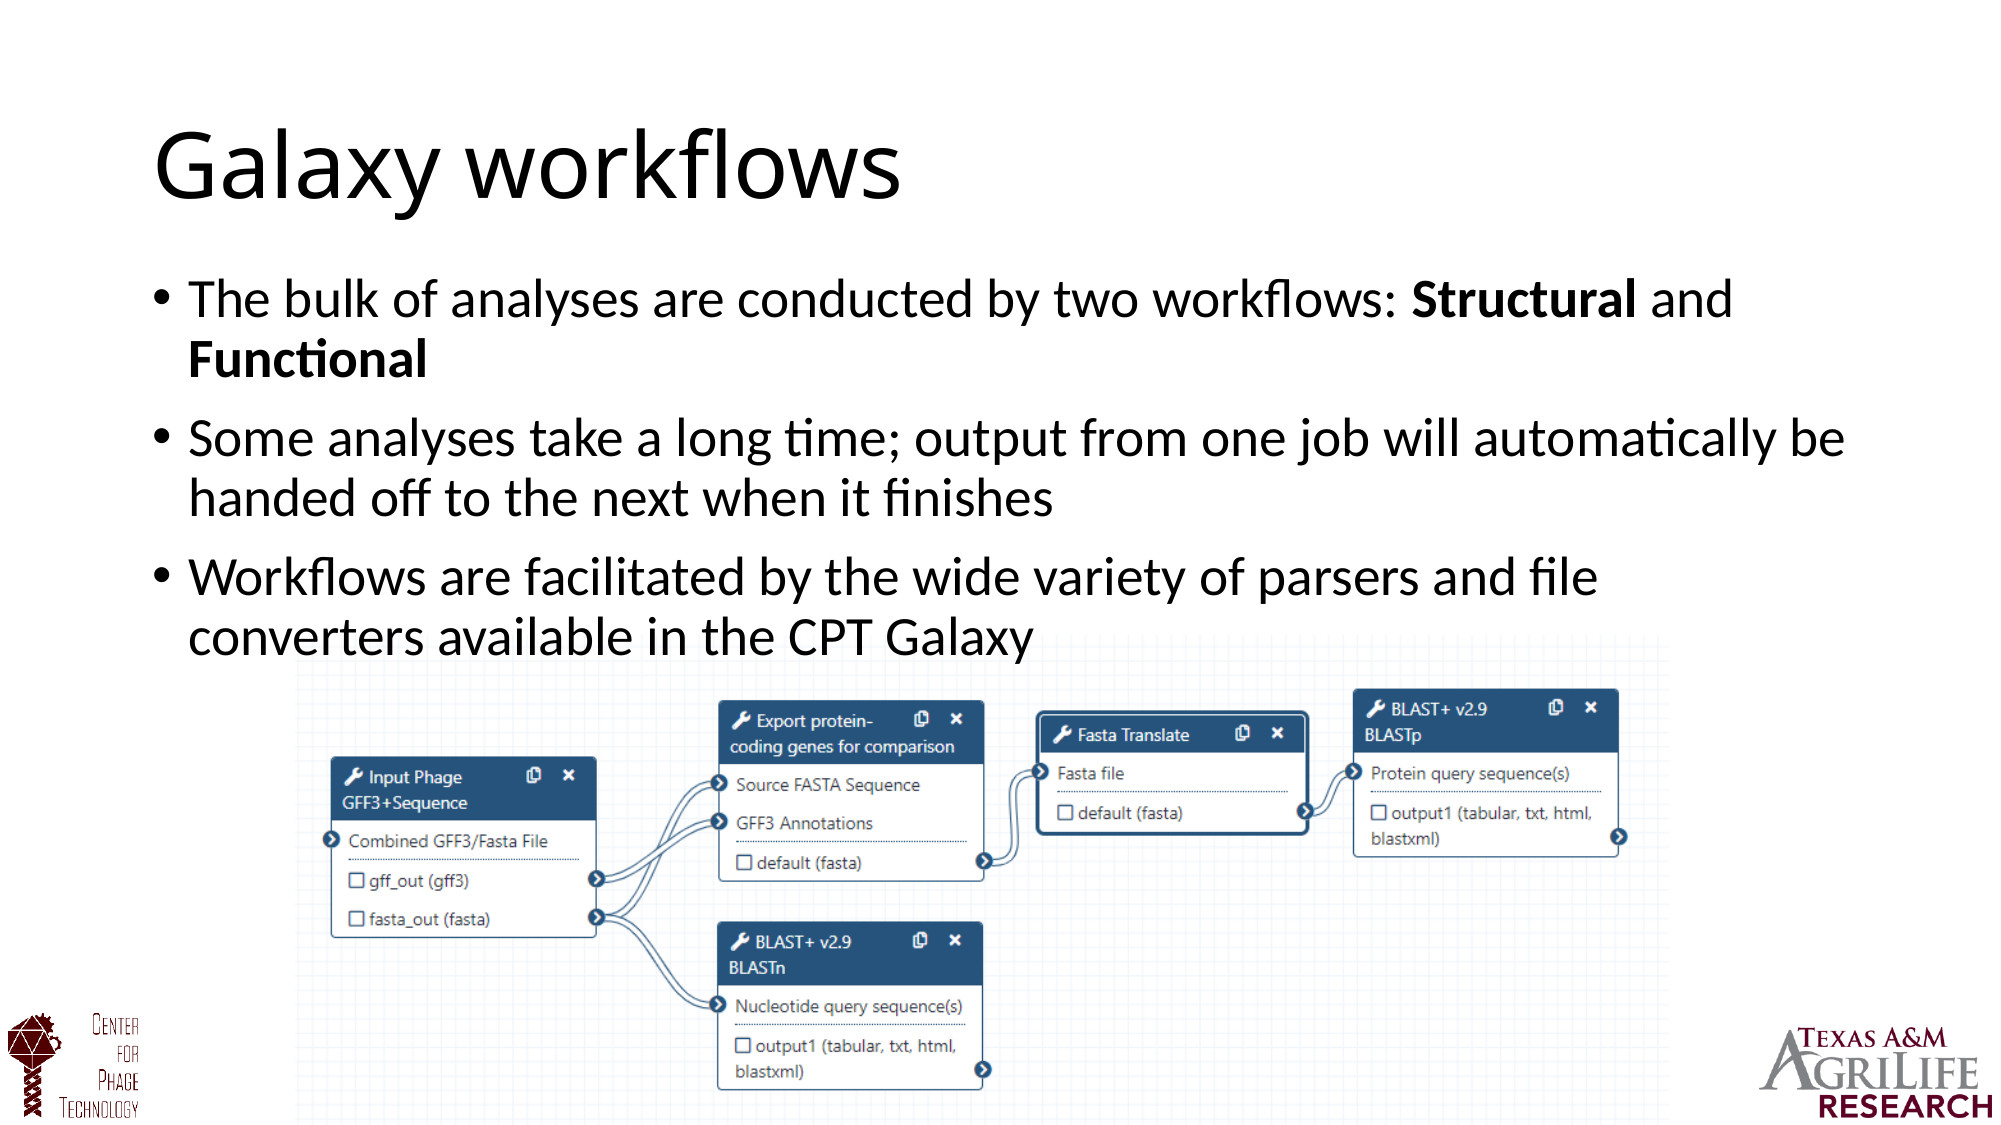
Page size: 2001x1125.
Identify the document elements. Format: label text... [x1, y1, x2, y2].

list The bulk of analyses are conducted by two workflows: Structural and Functional Some analyses take a long time; output from one job will automatically be handed off to the next when it finishes Workflows are facilitated by the wide variety of parsers and file converters available in the CPT Galaxy [137, 262, 1863, 675]
picture [8, 1013, 138, 1118]
title Galaxy workflows [137, 59, 1863, 262]
picture [1759, 1027, 1992, 1118]
picture [295, 635, 1669, 1125]
